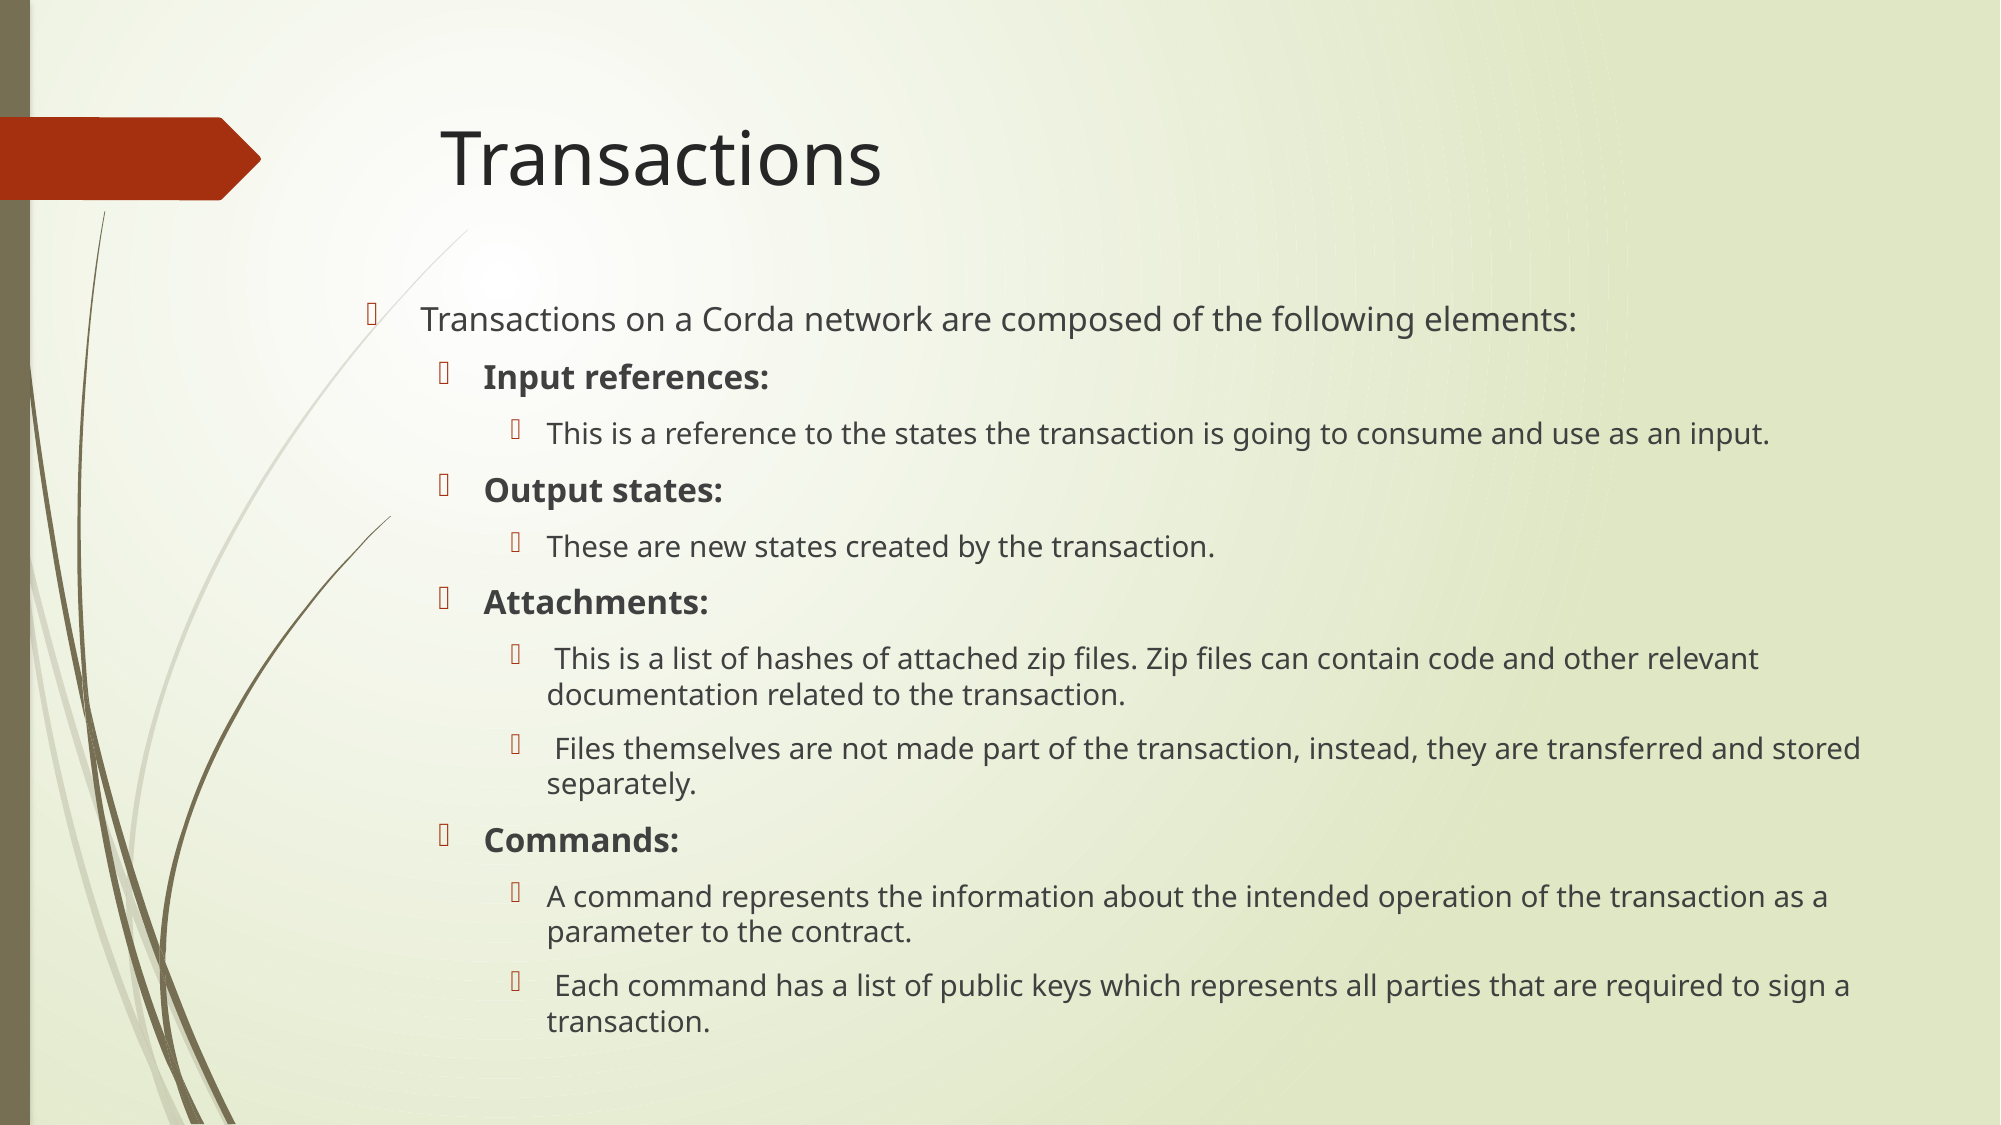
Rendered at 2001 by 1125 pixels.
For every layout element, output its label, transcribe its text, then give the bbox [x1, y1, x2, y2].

title Transactions [425, 102, 1888, 290]
list Transactions on a Corda network are composed of the following elements: Input references: This is a reference to the states the transaction is going to consume and use as an input. Output states: These are new states created by the transaction. Attachments: This is a list of hashes of attached zip files. Zip files can contain code and other relevant documentation related to the transaction. Files themselves are not made part of the transaction, instead, they are transferred and stored separately. Commands: A command represents the information about the intended operation of the transaction as a parameter to the contract. Each command has a list of public keys which represents all parties that are required to sign a transaction. [351, 290, 1925, 1046]
